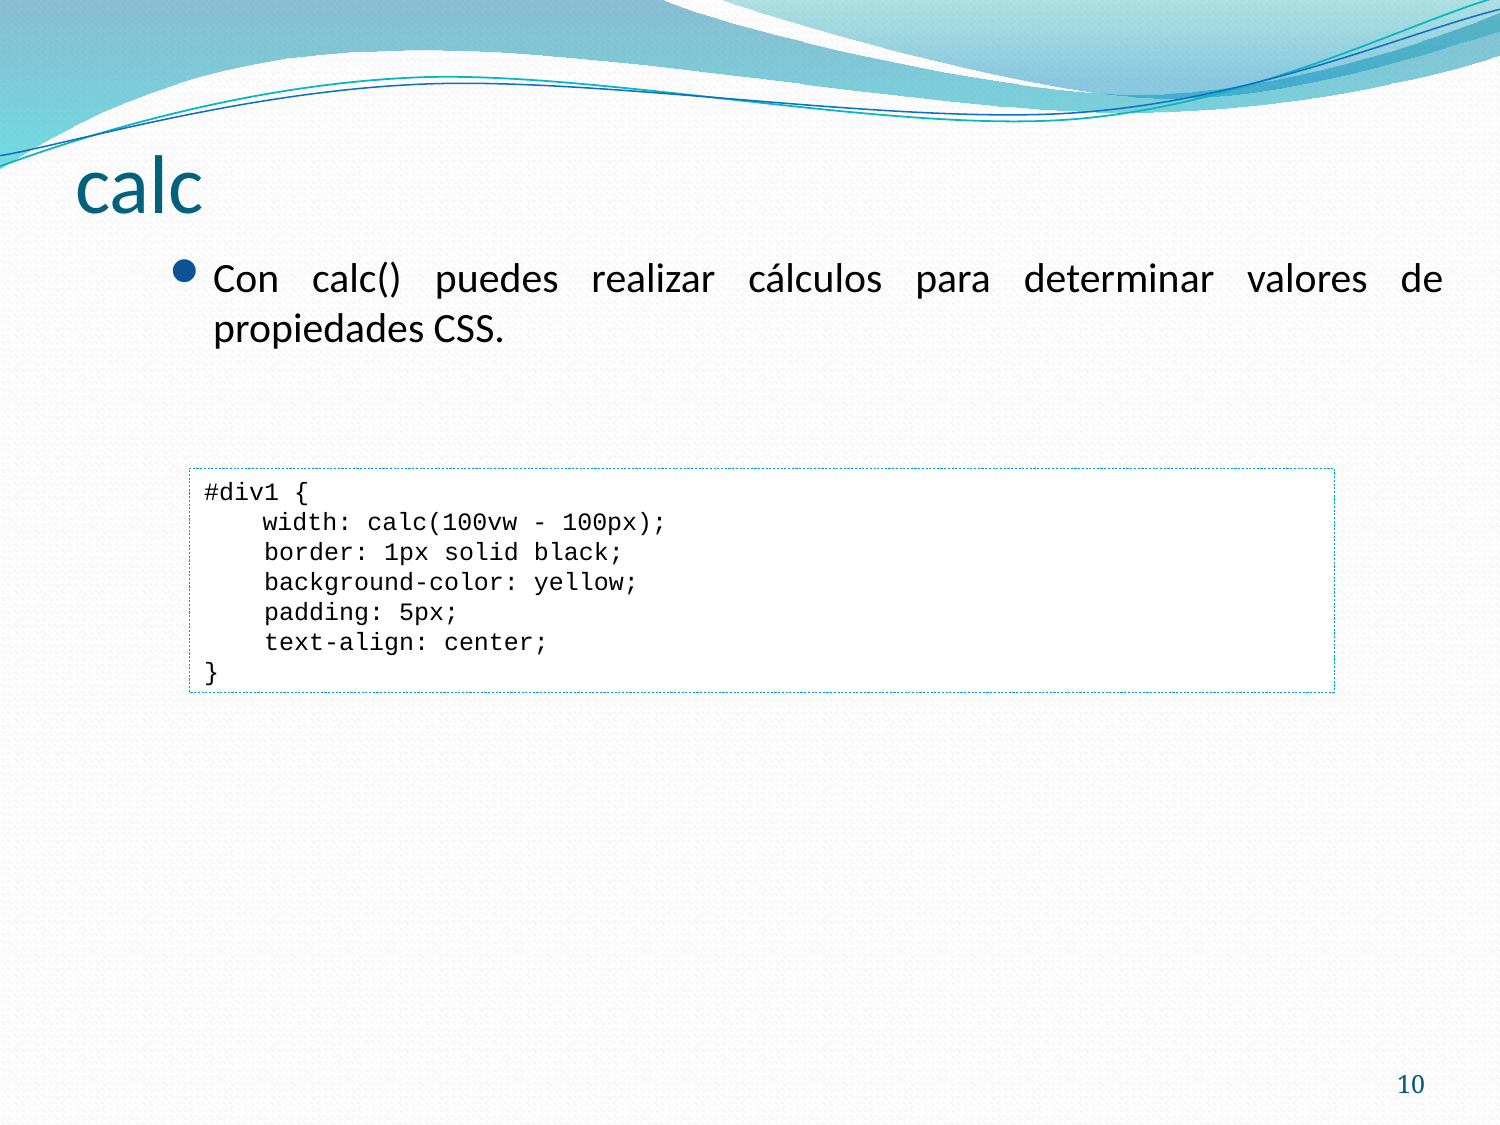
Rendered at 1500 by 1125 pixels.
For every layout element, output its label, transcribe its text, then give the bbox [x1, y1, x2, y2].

text_box #div1 { width: calc(100vw - 100px); border: 1px solid black; background-color: yellow; padding: 5px; text-align: center; } [187, 466, 1336, 694]
slide_number 10 [1299, 1042, 1425, 1103]
list Con calc() puedes realizar cálculos para determinar valores de propiedades CSS. [64, 243, 1459, 1059]
title calc [75, 42, 1471, 231]
